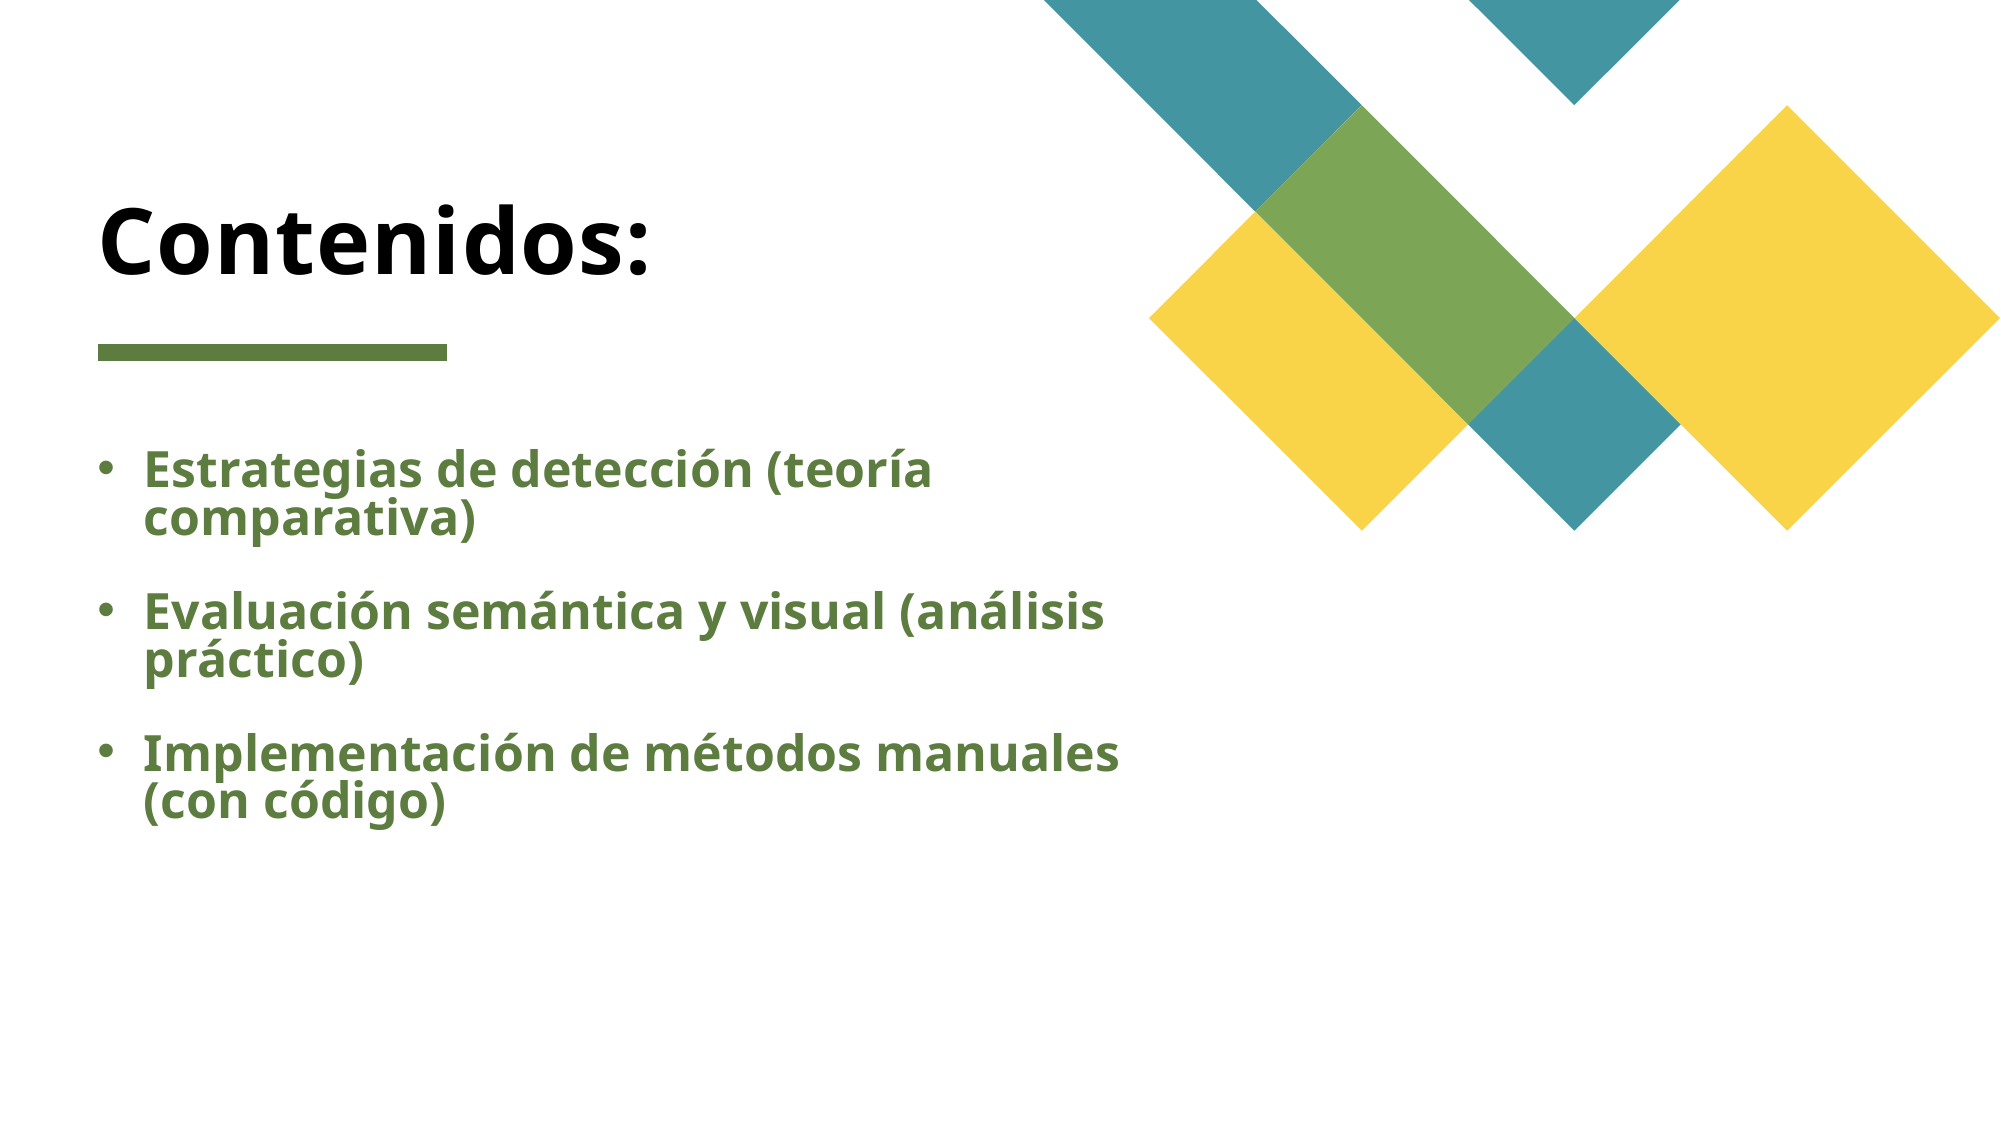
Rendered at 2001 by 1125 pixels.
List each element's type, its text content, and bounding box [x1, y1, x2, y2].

list Estrategias de detección (teoría comparativa) Evaluación semántica y visual (análisis práctico) Implementación de métodos manuales (con código) [97, 374, 1211, 983]
title Contenidos: [97, 31, 1211, 293]
